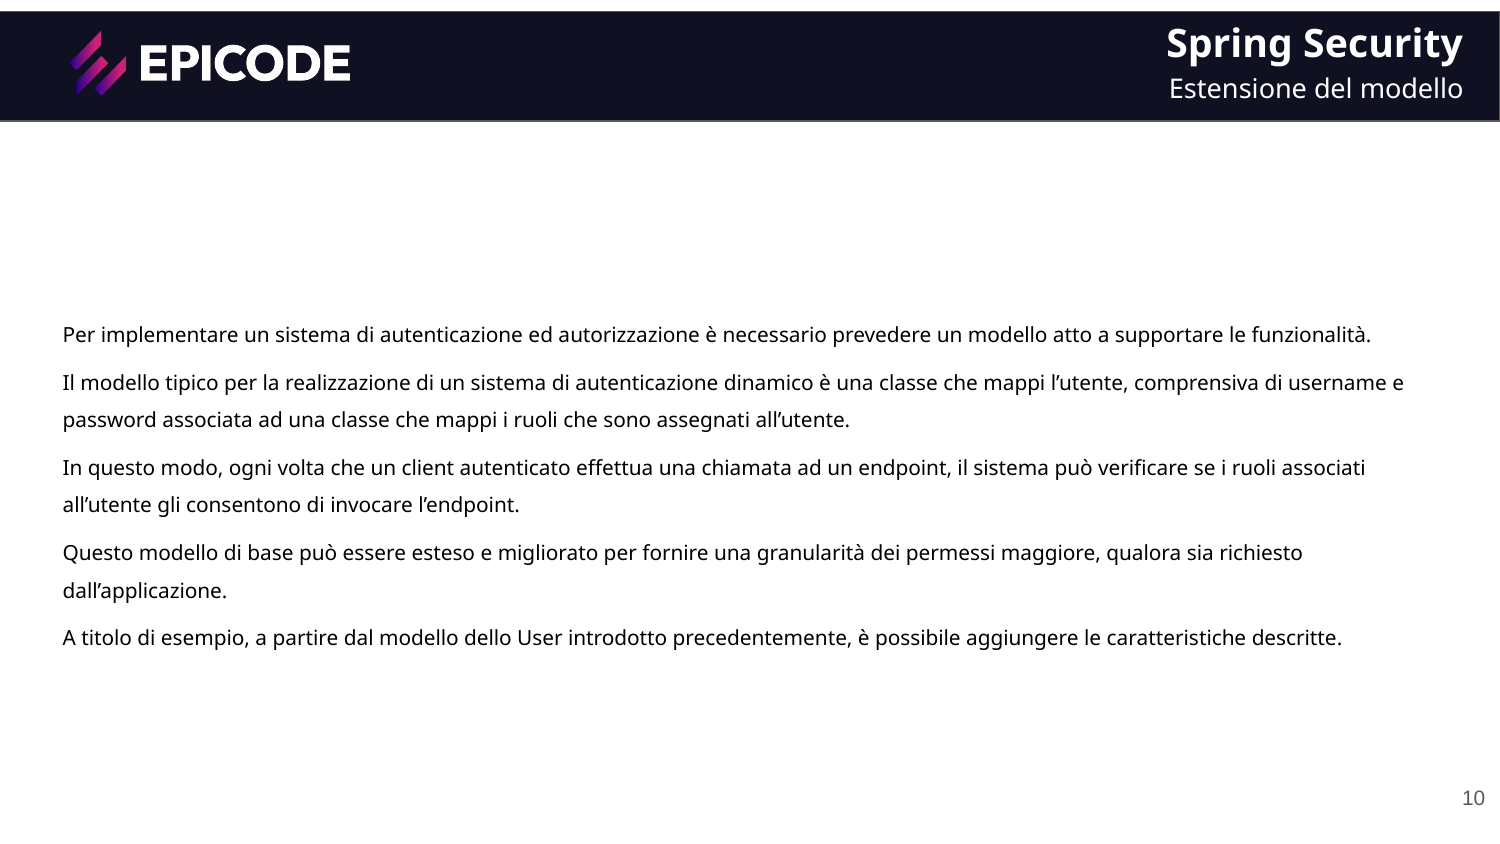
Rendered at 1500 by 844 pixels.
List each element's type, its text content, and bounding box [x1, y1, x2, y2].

text_box Per implementare un sistema di autenticazione ed autorizzazione è necessario prevedere un modello atto a supportare le funzionalità. Il modello tipico per la realizzazione di un sistema di autenticazione dinamico è una classe che mappi l’utente, comprensiva di username e password associata ad una classe che mappi i ruoli che sono assegnati all’utente. In questo modo, ogni volta che un client autenticato effettua una chiamata ad un endpoint, il sistema può verificare se i ruoli associati all’utente gli consentono di invocare l’endpoint. Questo modello di base può essere esteso e migliorato per fornire una granularità dei permessi maggiore, qualora sia richiesto dall’applicazione. A titolo di esempio, a partire dal modello dello User introdotto precedentemente, è possibile aggiungere le caratteristiche descritte. [62, 308, 1418, 689]
slide_number 10 [1409, 764, 1500, 830]
text_box Estensione del modello [684, 56, 1479, 109]
picture [69, 30, 350, 96]
text_box Spring Security [684, 3, 1479, 56]
